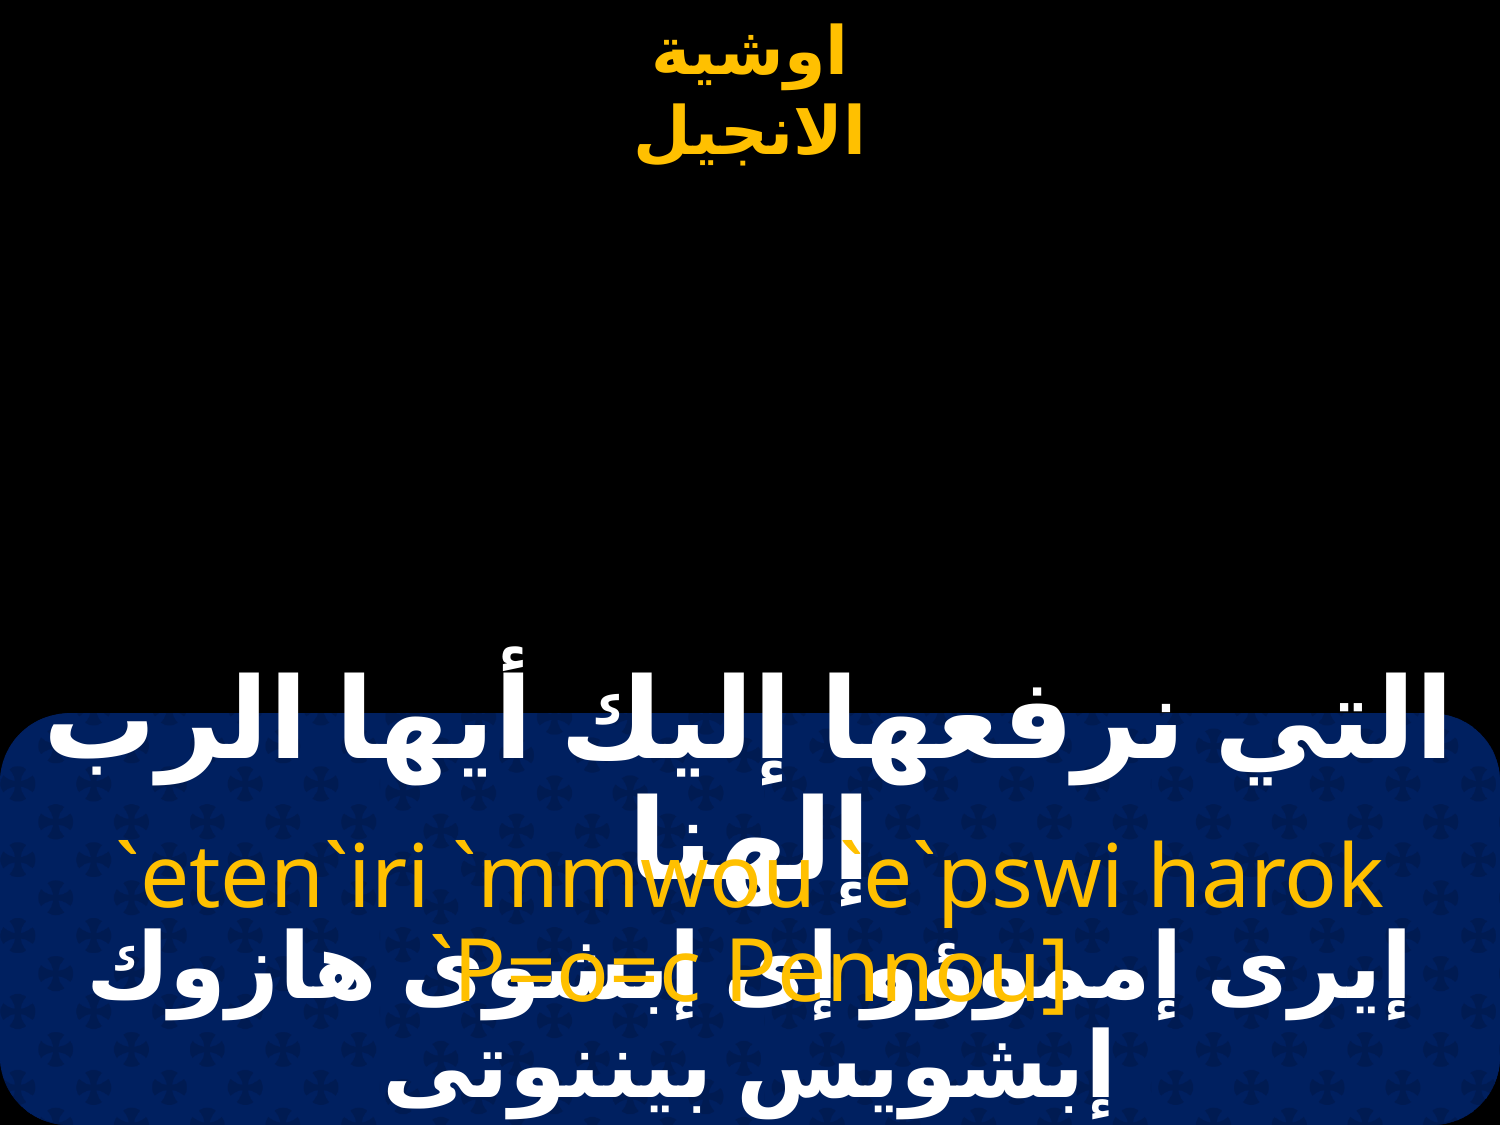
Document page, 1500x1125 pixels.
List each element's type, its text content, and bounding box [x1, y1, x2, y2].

picture [0, 852, 1500, 859]
list `eten`iri `mmwou `e`pswi harok `P=o=c Pennou] [0, 859, 1500, 993]
title التي نرفعها إليك أيها الرب إلهنا [0, 713, 1500, 852]
list إيرى إمموؤو إى إبشوى هازوك إبشويس بيننوتى [0, 993, 1500, 1125]
